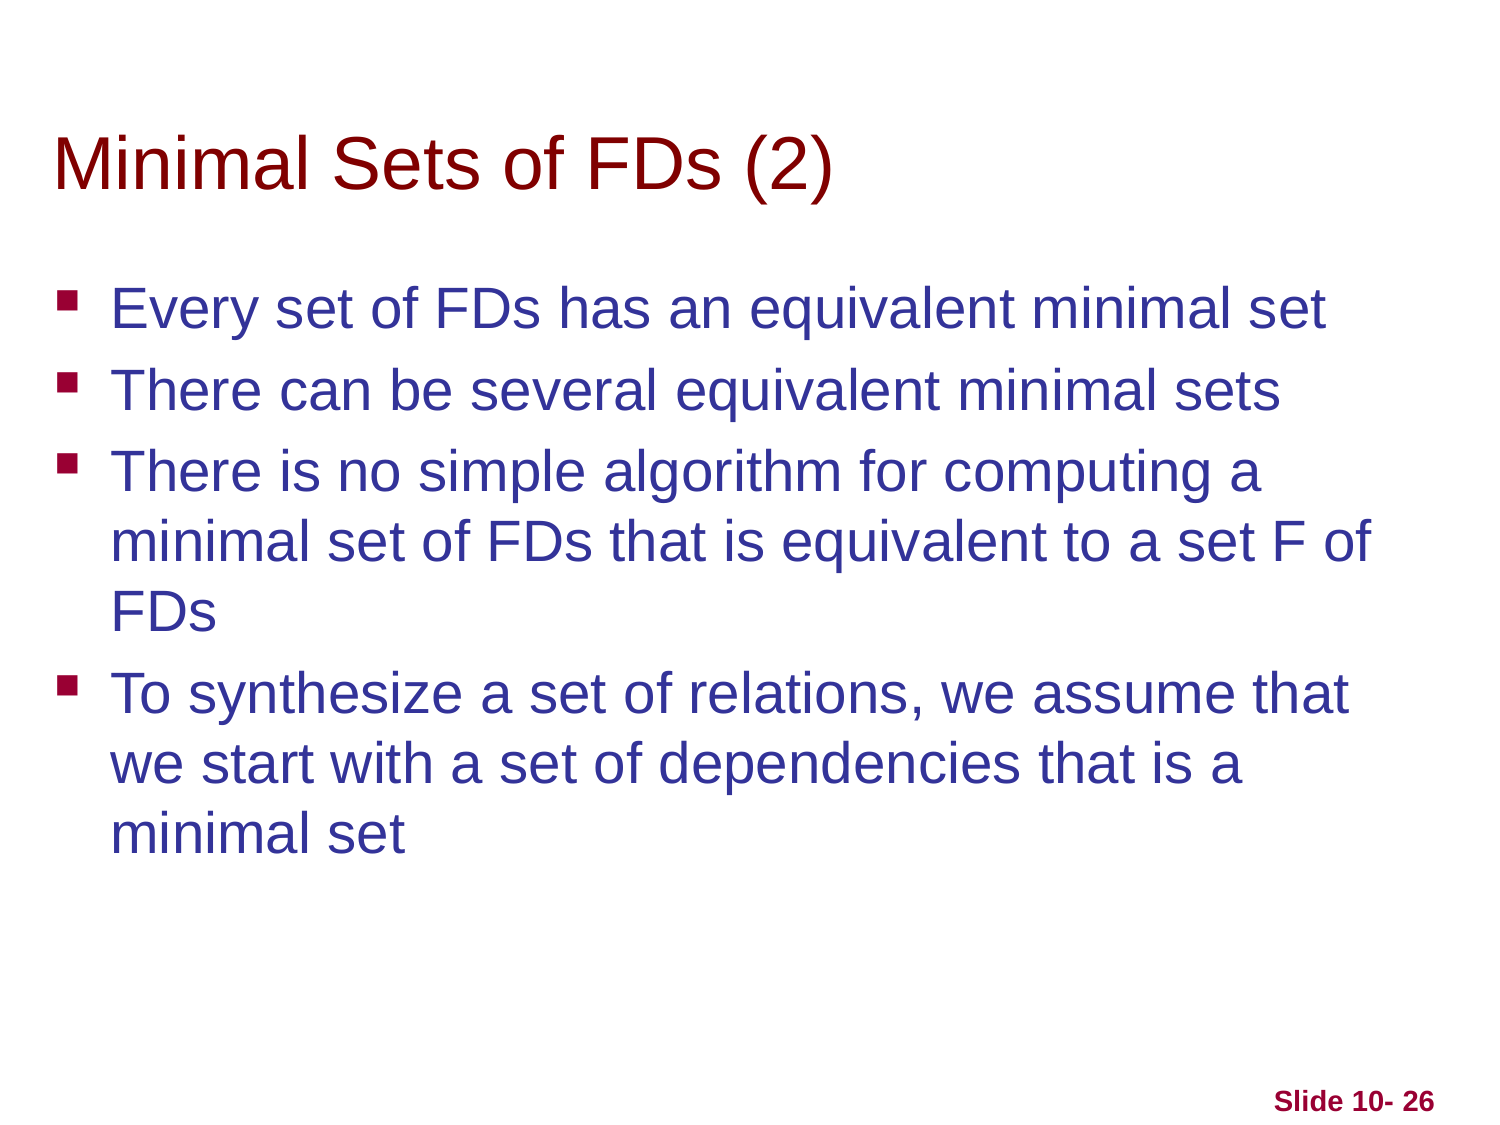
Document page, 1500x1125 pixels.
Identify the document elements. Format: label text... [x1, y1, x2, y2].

title Minimal Sets of FDs (2) [37, 49, 1317, 213]
list Every set of FDs has an equivalent minimal set There can be several equivalent minimal sets There is no simple algorithm for computing a minimal set of FDs that is equivalent to a set F of FDs To synthesize a set of relations, we assume that we start with a set of dependencies that is a minimal set [39, 262, 1400, 1013]
slide_number Slide 10- 26 [1137, 1050, 1450, 1125]
